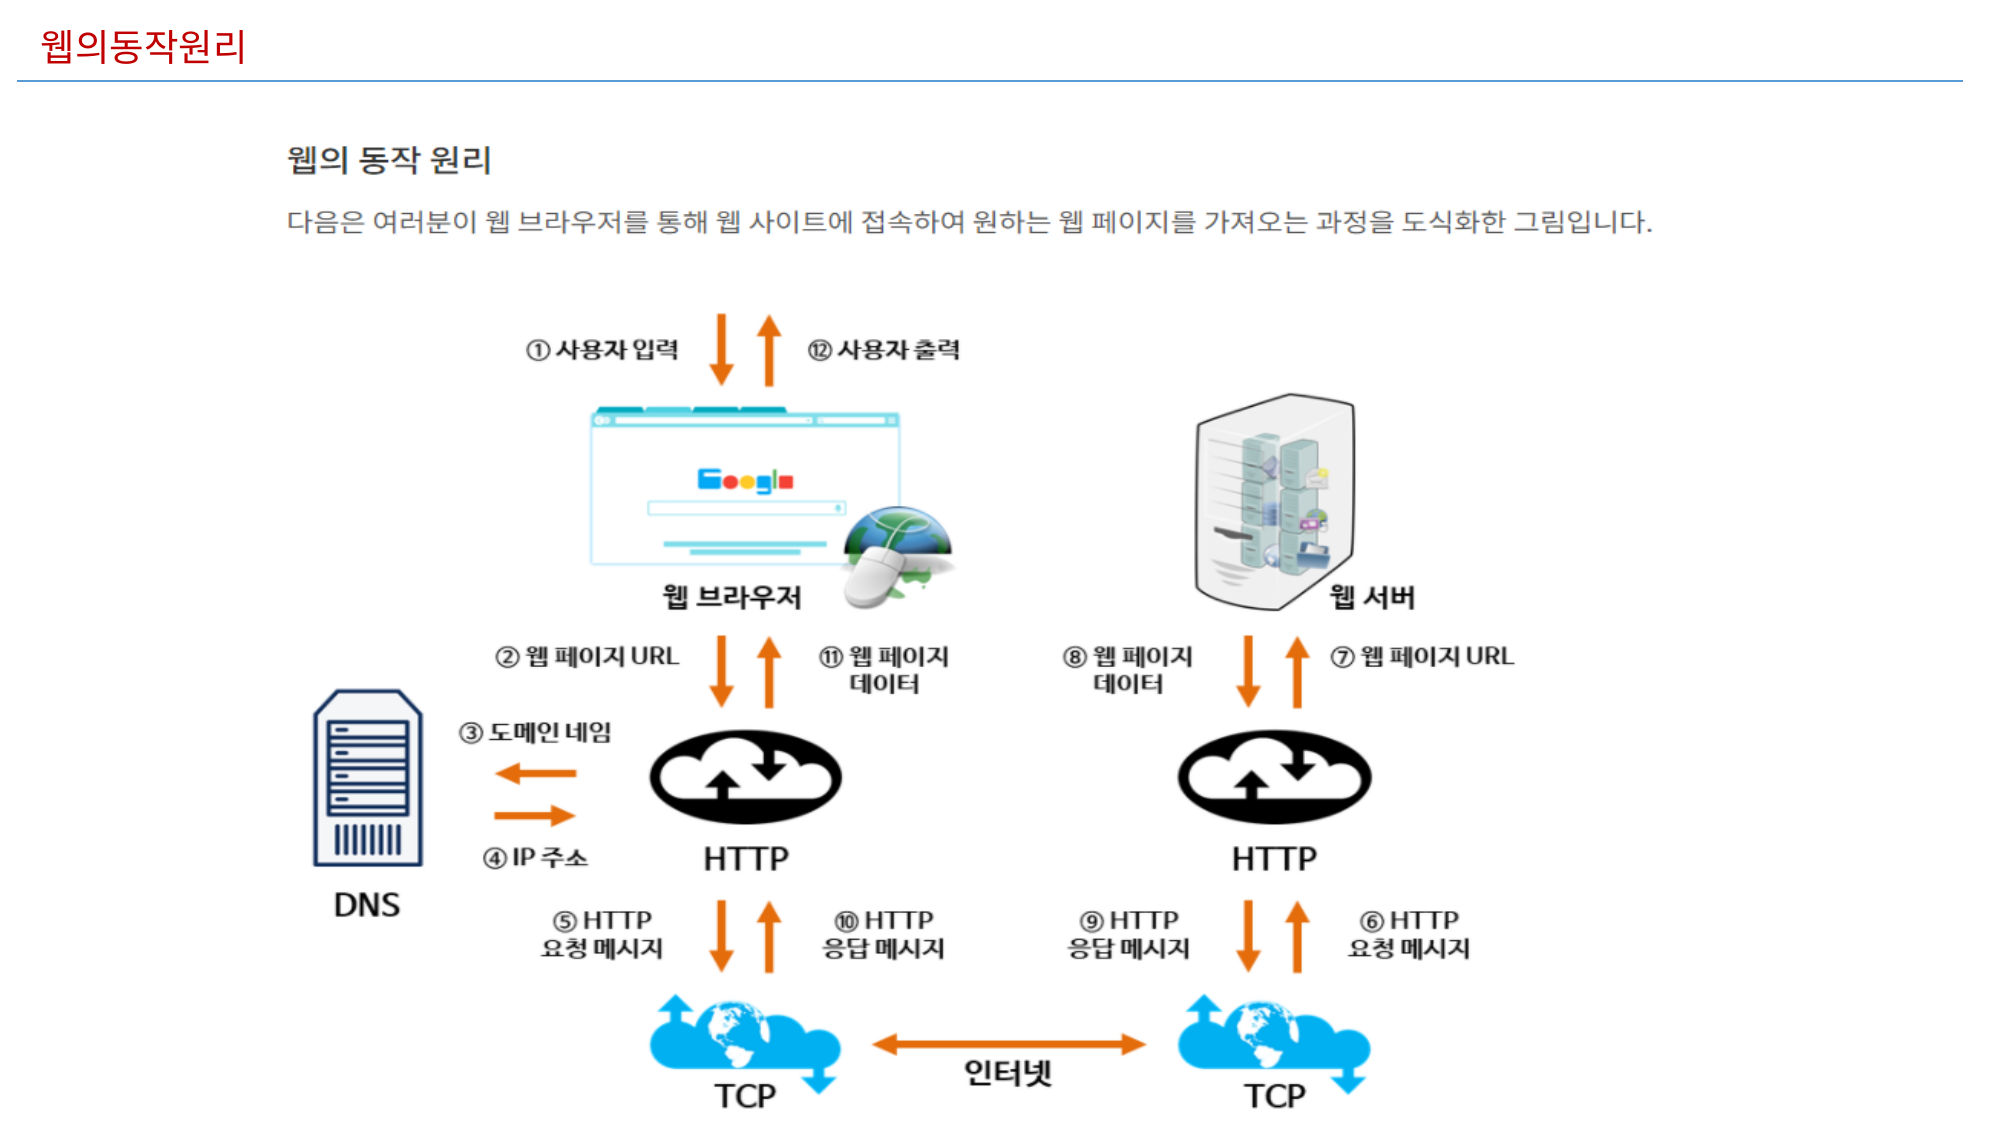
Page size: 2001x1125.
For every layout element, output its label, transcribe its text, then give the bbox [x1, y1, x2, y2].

picture [220, 126, 1780, 1125]
text_box 웹의동작원리 [25, 16, 729, 77]
